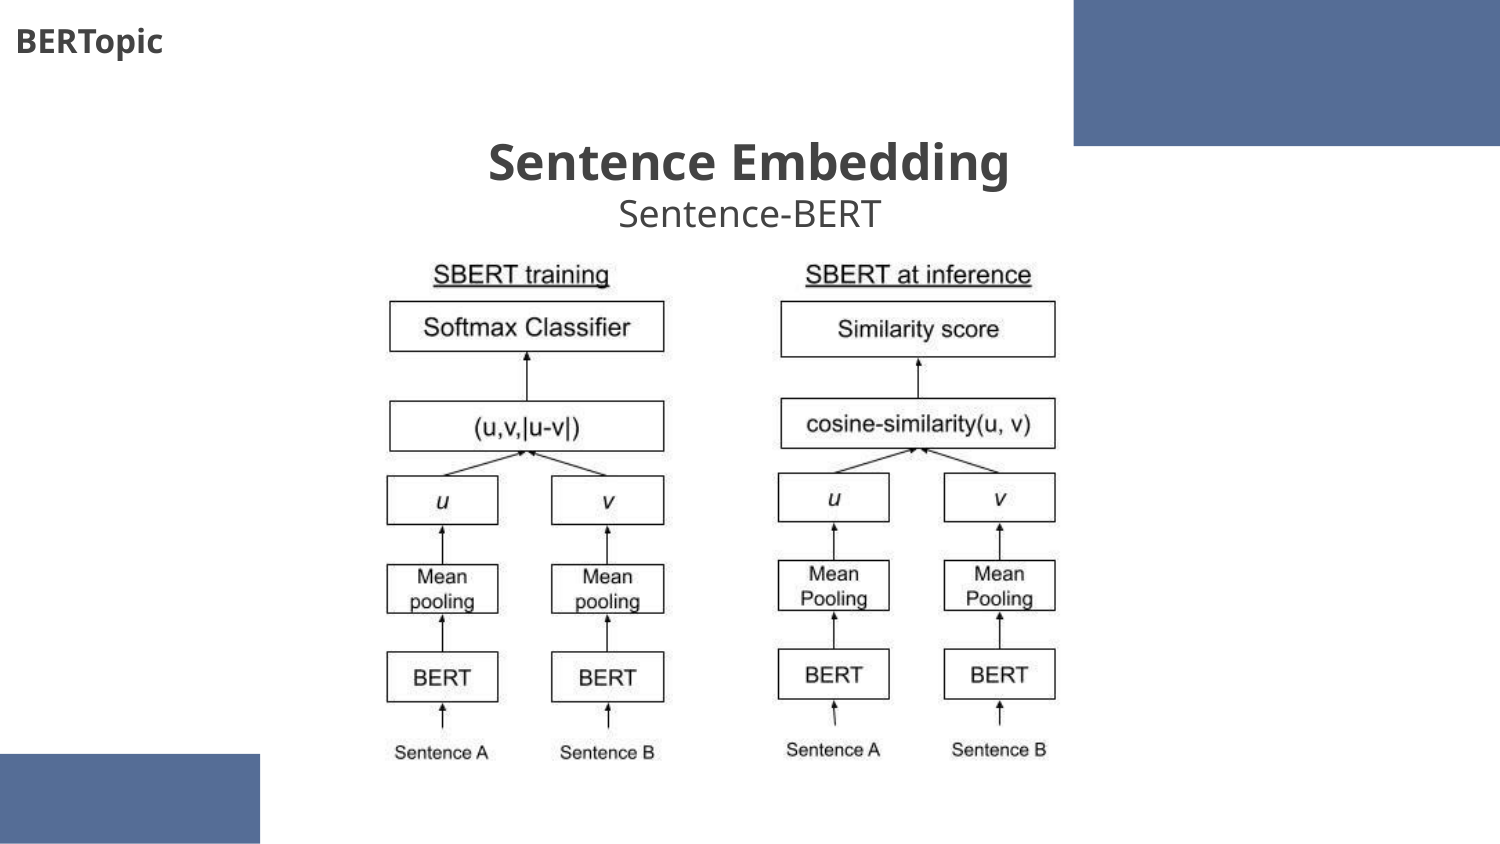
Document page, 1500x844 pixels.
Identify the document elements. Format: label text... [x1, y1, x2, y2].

picture [319, 240, 1096, 783]
text_box [1073, 0, 1500, 147]
text_box Sentence Embedding Sentence-BERT [463, 109, 1037, 239]
text_box [0, 753, 261, 844]
text_box BERTopic [0, 6, 334, 73]
